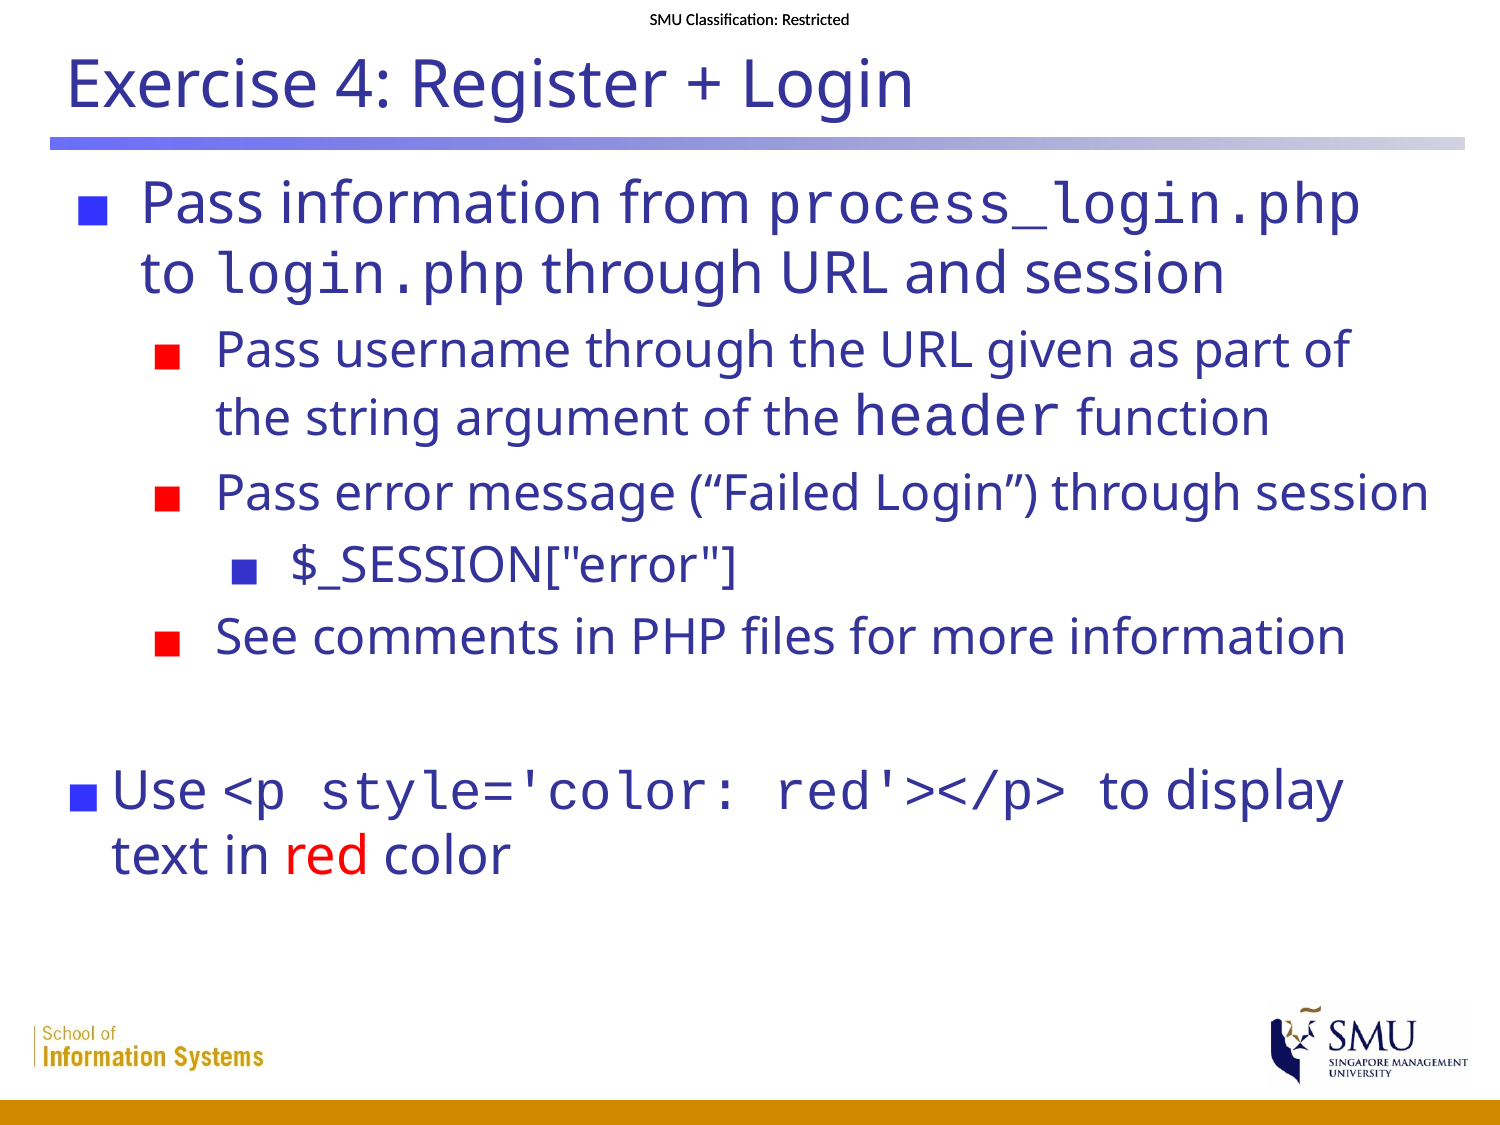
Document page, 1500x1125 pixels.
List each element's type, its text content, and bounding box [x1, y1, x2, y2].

list Pass information from process_login.php to login.php through URL and session Pass username through the URL given as part of the string argument of the header function Pass error message (“Failed Login”) through session $_SESSION["error"] See comments in PHP files for more information Use <p style='color: red'></p> to display text in red color [50, 149, 1449, 629]
slide_number 47 [1262, 1072, 1475, 1123]
picture [1267, 999, 1471, 1072]
picture [27, 1012, 267, 1073]
title Exercise 4: Register + Login [50, 24, 1463, 138]
